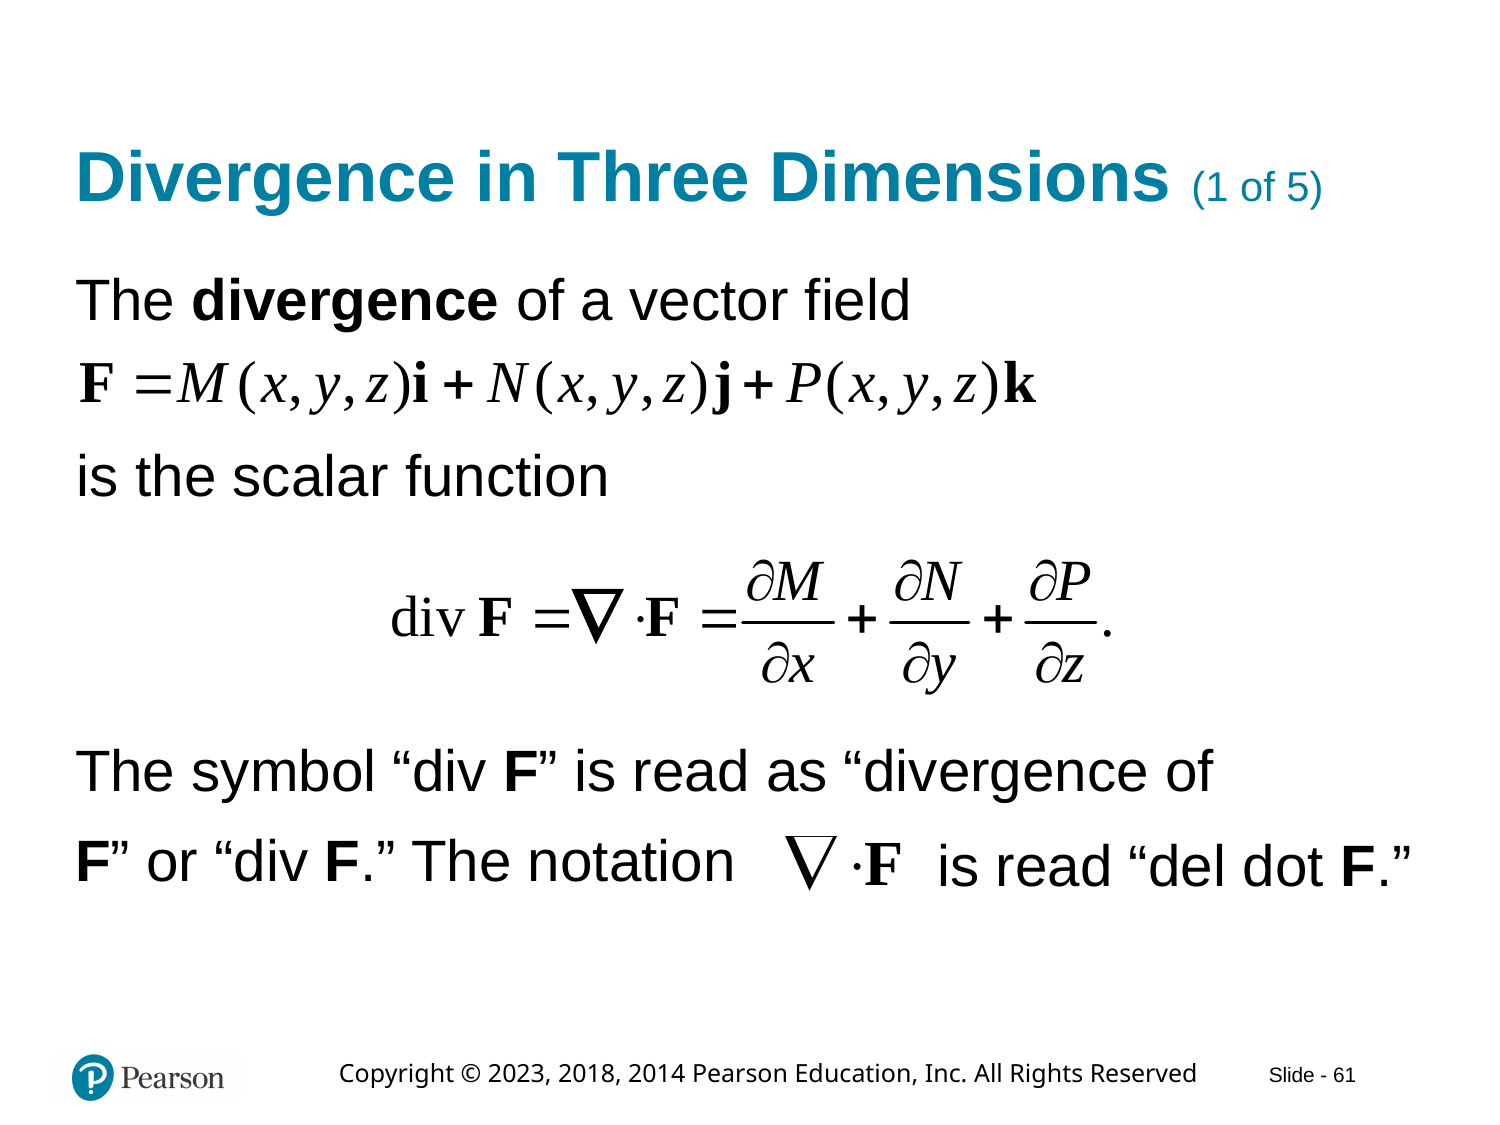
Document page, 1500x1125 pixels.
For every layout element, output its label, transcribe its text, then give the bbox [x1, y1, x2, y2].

list The divergence of a vector field [75, 262, 975, 338]
picture [51, 1053, 245, 1102]
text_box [782, 836, 909, 893]
list is read “del dot F.” [937, 827, 1438, 909]
title Divergence in Three Dimensions (1 of 5) [75, 35, 1425, 216]
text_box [76, 355, 1044, 423]
list is the scalar function [76, 437, 663, 525]
list The symbol “div F” is read as “divergence of [75, 732, 1263, 812]
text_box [387, 551, 1116, 700]
list F” or “div F.” The notation [75, 823, 763, 911]
